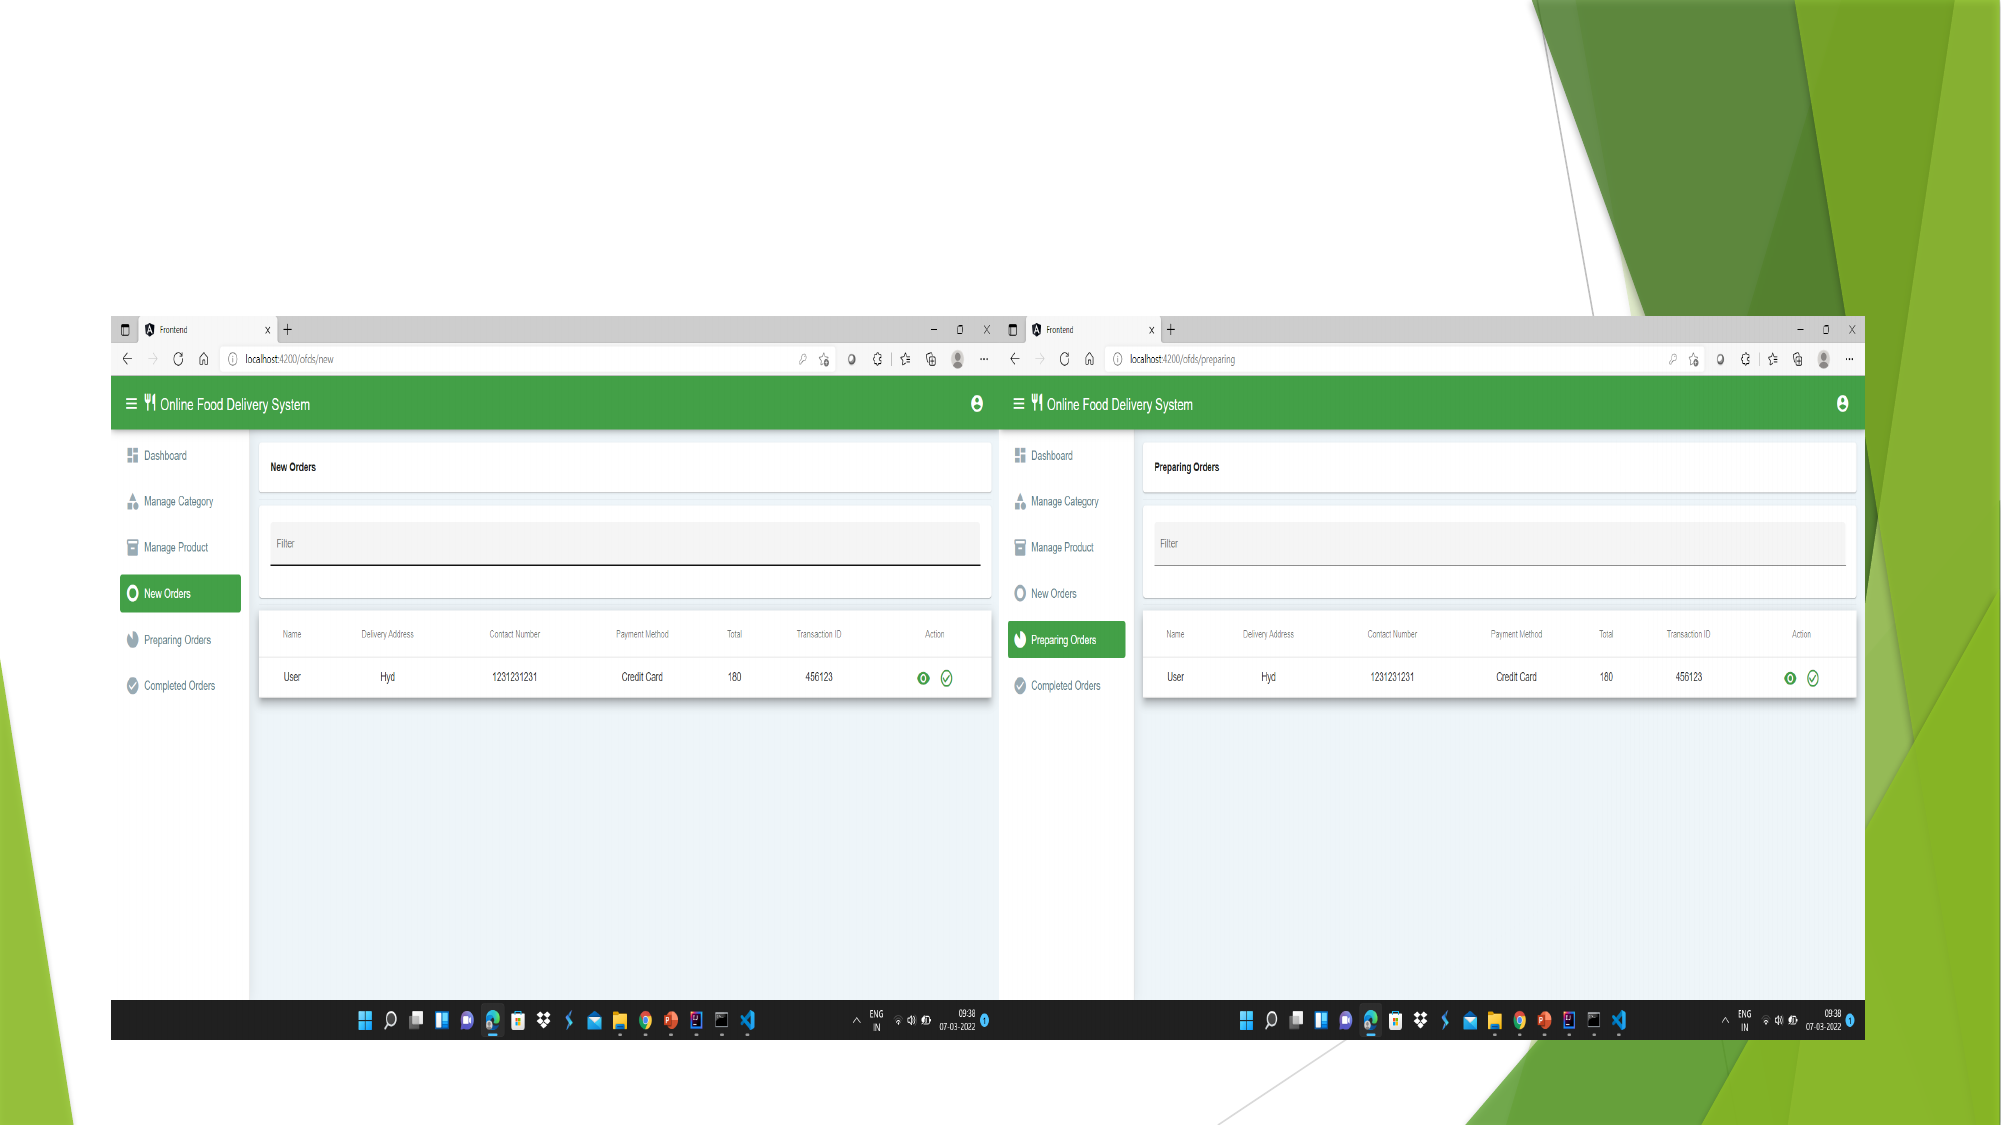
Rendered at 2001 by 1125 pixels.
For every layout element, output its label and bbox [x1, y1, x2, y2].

list [110, 316, 998, 1041]
list [999, 316, 1866, 1041]
